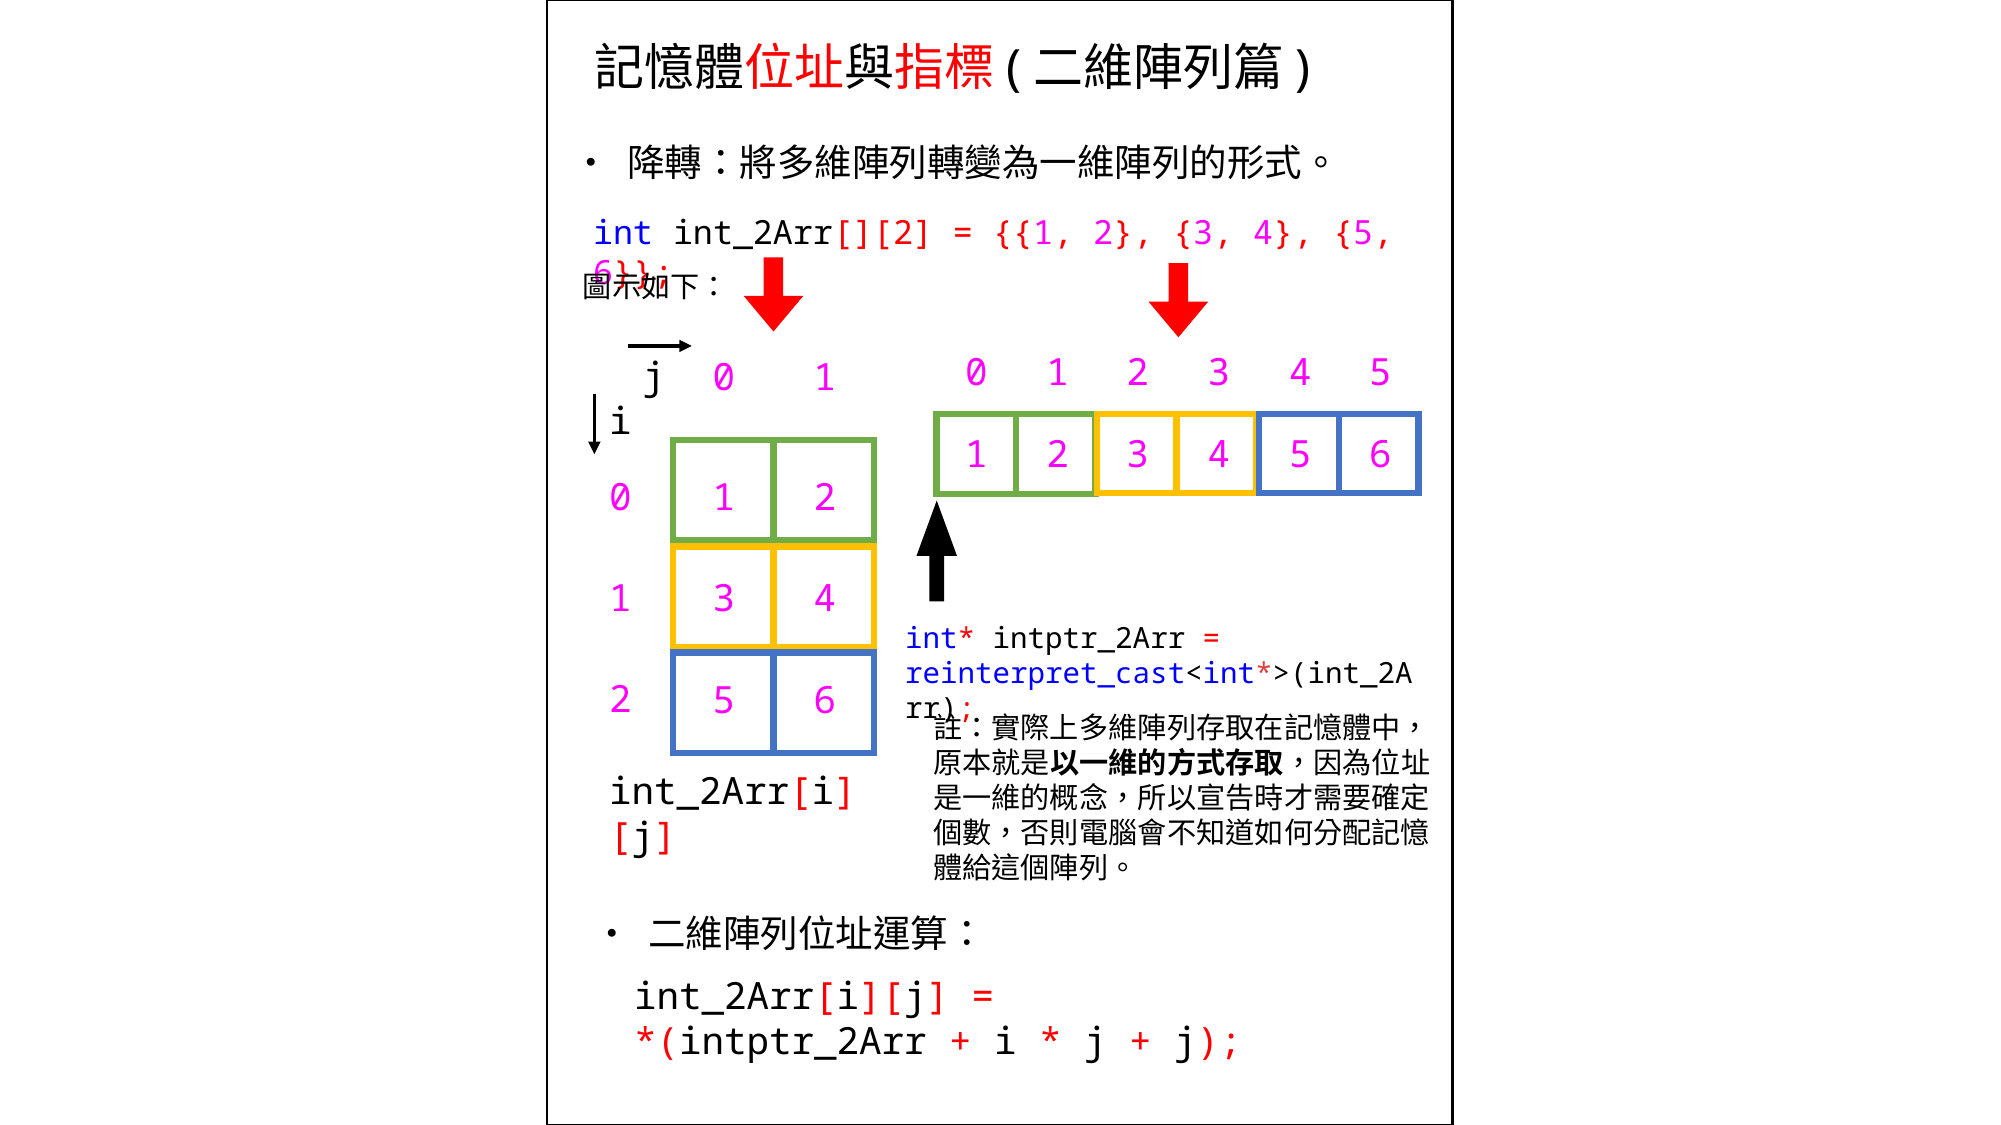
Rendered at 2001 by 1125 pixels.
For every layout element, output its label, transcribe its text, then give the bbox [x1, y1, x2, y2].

text_box • 降轉：將多維陣列轉變為一維陣列的形式。 [557, 131, 1355, 192]
text_box • 二維陣列位址運算： [578, 903, 1028, 1098]
text_box int int_2Arr[][2] = {{1, 2}, {3, 4}, {5, 6}}; [578, 203, 1436, 334]
text_box 4 [798, 566, 850, 626]
text_box [773, 439, 875, 542]
text_box 0 [594, 465, 645, 526]
text_box 4 [1274, 340, 1325, 401]
text_box [743, 257, 804, 332]
text_box [672, 439, 773, 542]
text_box 0 [697, 345, 749, 406]
text_box [546, 0, 1454, 1125]
text_box int_2Arr[i][j] = *(intptr_2Arr + i * j + j); [619, 964, 1405, 1070]
text_box 5 [697, 668, 749, 729]
text_box 記憶體位址與指標(二維陣列篇) [579, 27, 1352, 103]
text_box 2 [1111, 340, 1162, 401]
text_box [773, 545, 875, 648]
text_box 1 [594, 566, 645, 627]
text_box 1 [697, 465, 749, 526]
text_box 圖示如下： [568, 261, 745, 312]
text_box 3 [1193, 340, 1244, 401]
text_box [1148, 263, 1209, 338]
text_box 註：實際上多維陣列存取在記憶體中， 原本就是以一維的方式存取，因為位址 是一維的概念，所以宣告時才需要確定 個數，否則電腦會不知道如何分配記憶 體給這個陣列。 [918, 701, 1446, 892]
text_box 0 [950, 340, 1001, 401]
text_box [672, 545, 773, 648]
text_box 1 [1031, 340, 1082, 401]
text_box [914, 497, 959, 603]
text_box int* intptr_2Arr = reinterpret_cast<int*>(int_2Arr); [890, 612, 1442, 732]
text_box 3 [697, 566, 749, 626]
text_box 2 [594, 667, 645, 728]
text_box j [627, 347, 684, 405]
text_box [773, 651, 875, 754]
text_box int_2Arr[i][j] [594, 759, 918, 865]
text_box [936, 413, 1419, 494]
text_box 5 [1354, 340, 1405, 401]
text_box 6 [798, 668, 850, 729]
text_box i [594, 389, 651, 450]
text_box 2 [798, 465, 850, 526]
text_box 1 [798, 345, 850, 406]
text_box [672, 651, 773, 754]
